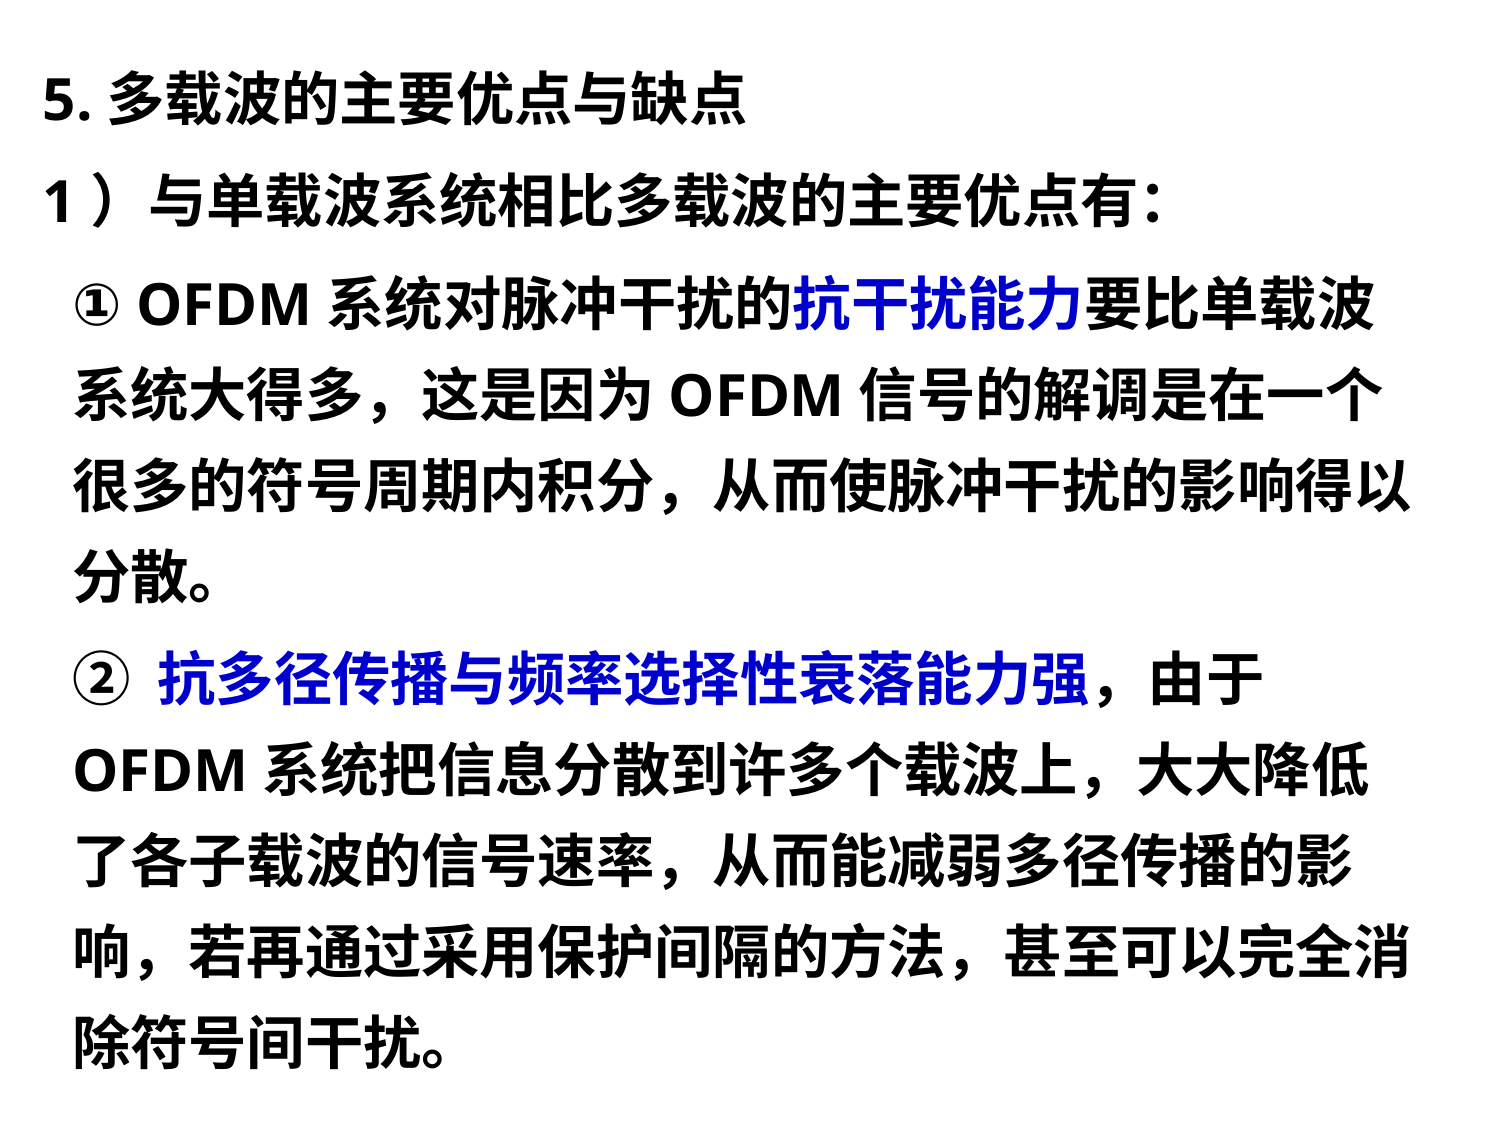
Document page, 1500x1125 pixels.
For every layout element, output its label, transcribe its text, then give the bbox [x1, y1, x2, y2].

list 5.多载波的主要优点与缺点 1）与单载波系统相比多载波的主要优点有： ① OFDM系统对脉冲干扰的抗干扰能力要比单载波系统大得多，这是因为OFDM信号的解调是在一个很多的符号周期内积分，从而使脉冲干扰的影响得以分散。 ② 抗多径传播与频率选择性衰落能力强，由于OFDM系统把信息分散到许多个载波上，大大降低了各子载波的信号速率，从而能减弱多径传播的影响，若再通过采用保护间隔的方法，甚至可以完全消除符号间干扰。 [0, 19, 1438, 875]
